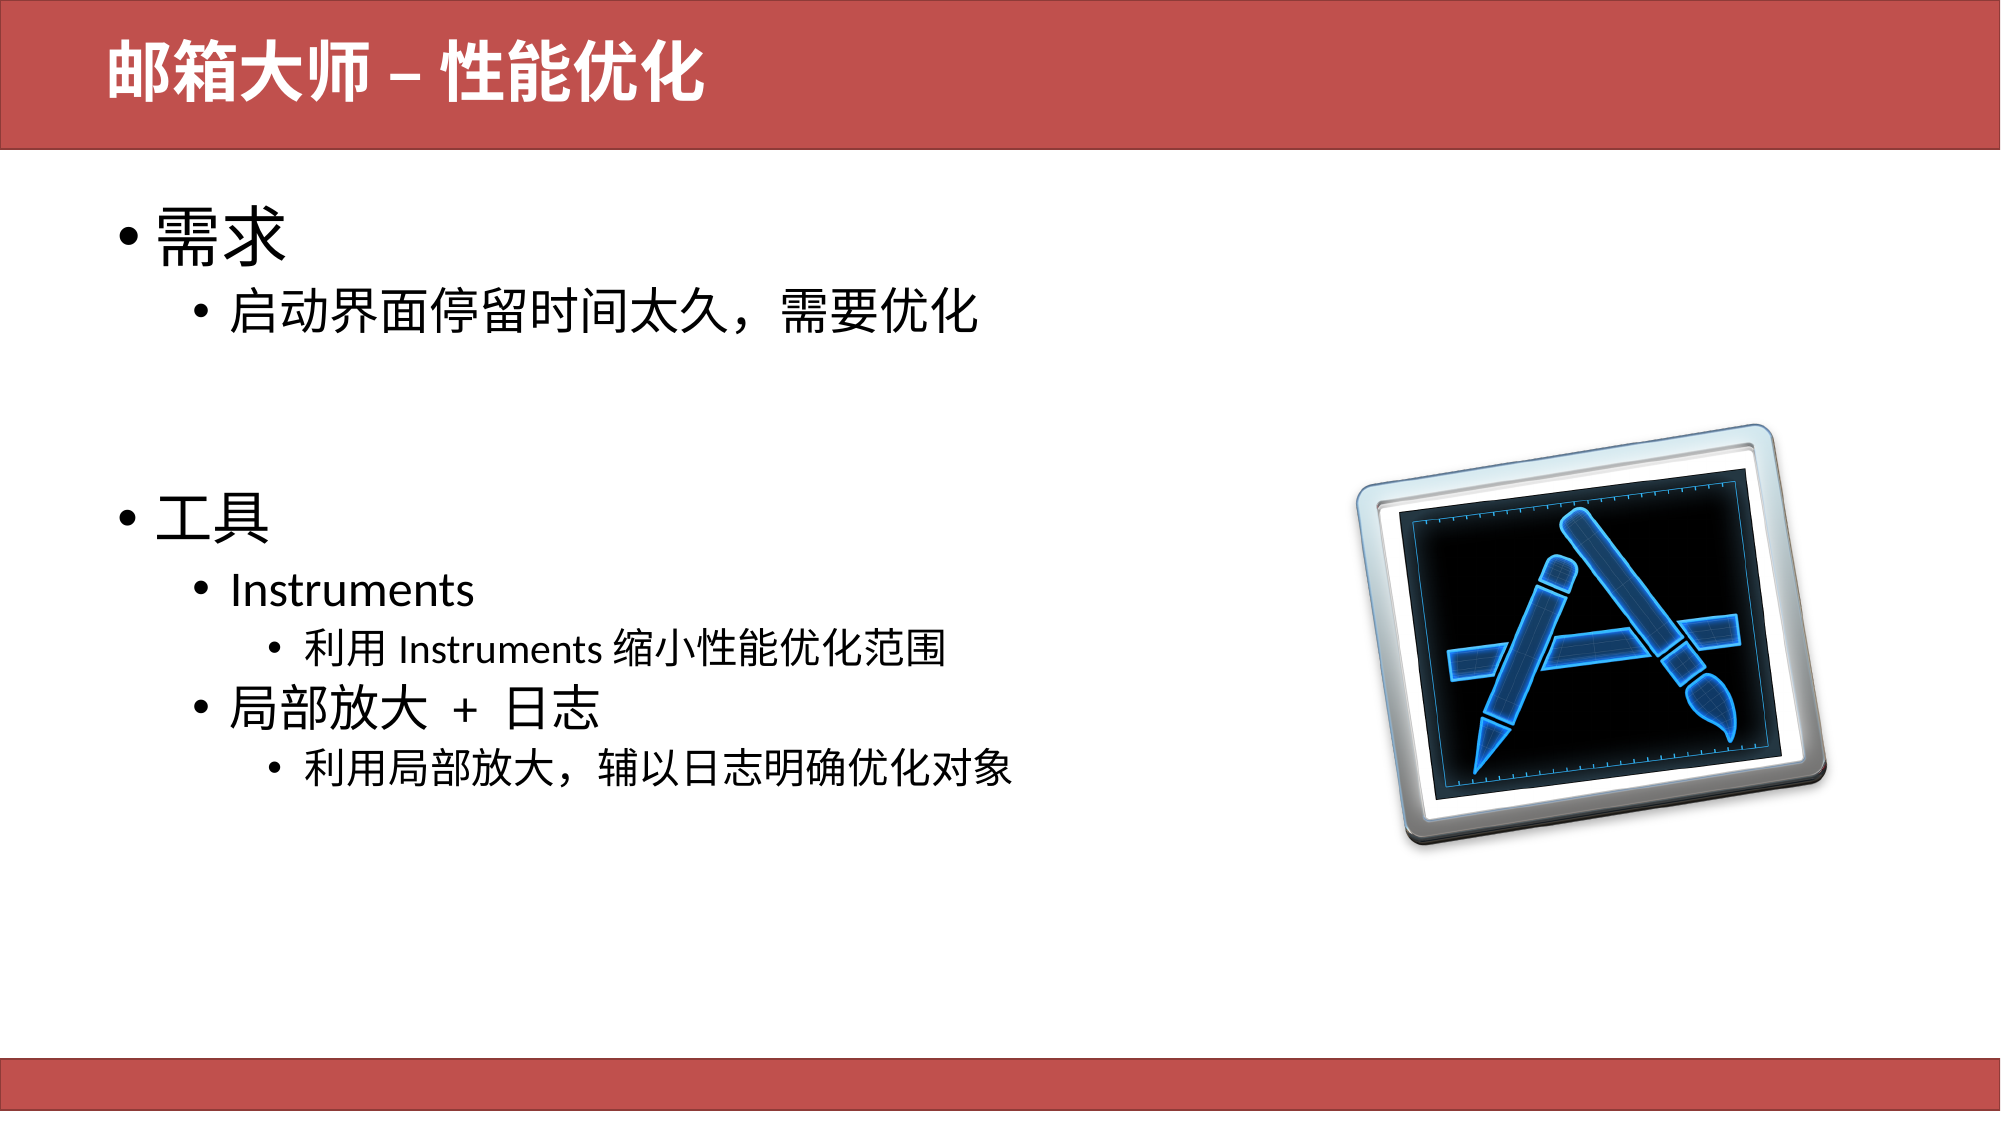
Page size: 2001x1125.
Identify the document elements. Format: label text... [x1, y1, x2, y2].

list 需求 启动界面停留时间太久，需要优化 工具 Instruments 利用Instruments缩小性能优化范围 局部放大 + 日志 利用局部放大，辅以日志明确优化对象 [102, 196, 1945, 988]
title 邮箱大师 – 性能优化 [90, 29, 1816, 120]
picture [1342, 385, 1841, 884]
